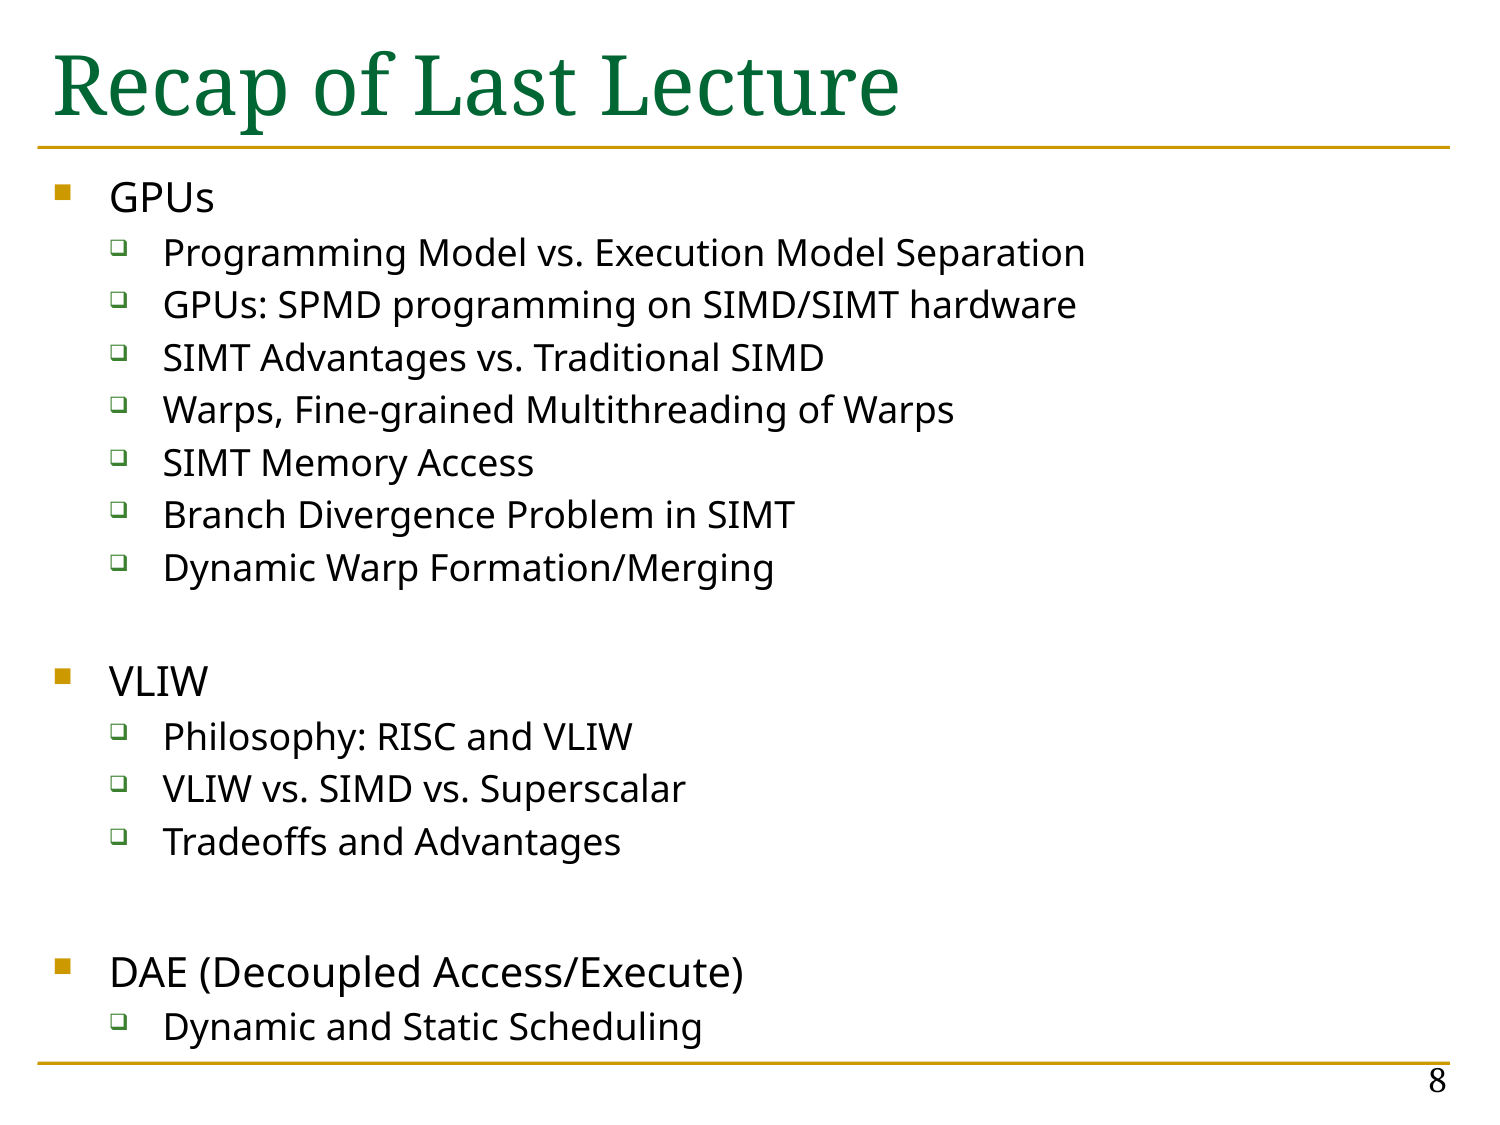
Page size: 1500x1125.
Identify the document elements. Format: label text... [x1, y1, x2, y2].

list GPUs Programming Model vs. Execution Model Separation GPUs: SPMD programming on SIMD/SIMT hardware SIMT Advantages vs. Traditional SIMD Warps, Fine-grained Multithreading of Warps SIMT Memory Access Branch Divergence Problem in SIMT Dynamic Warp Formation/Merging VLIW Philosophy: RISC and VLIW VLIW vs. SIMD vs. Superscalar Tradeoffs and Advantages DAE (Decoupled Access/Execute) Dynamic and Static Scheduling [37, 163, 1450, 1016]
slide_number 8 [1111, 1036, 1462, 1112]
title Recap of Last Lecture [37, 24, 1450, 163]
